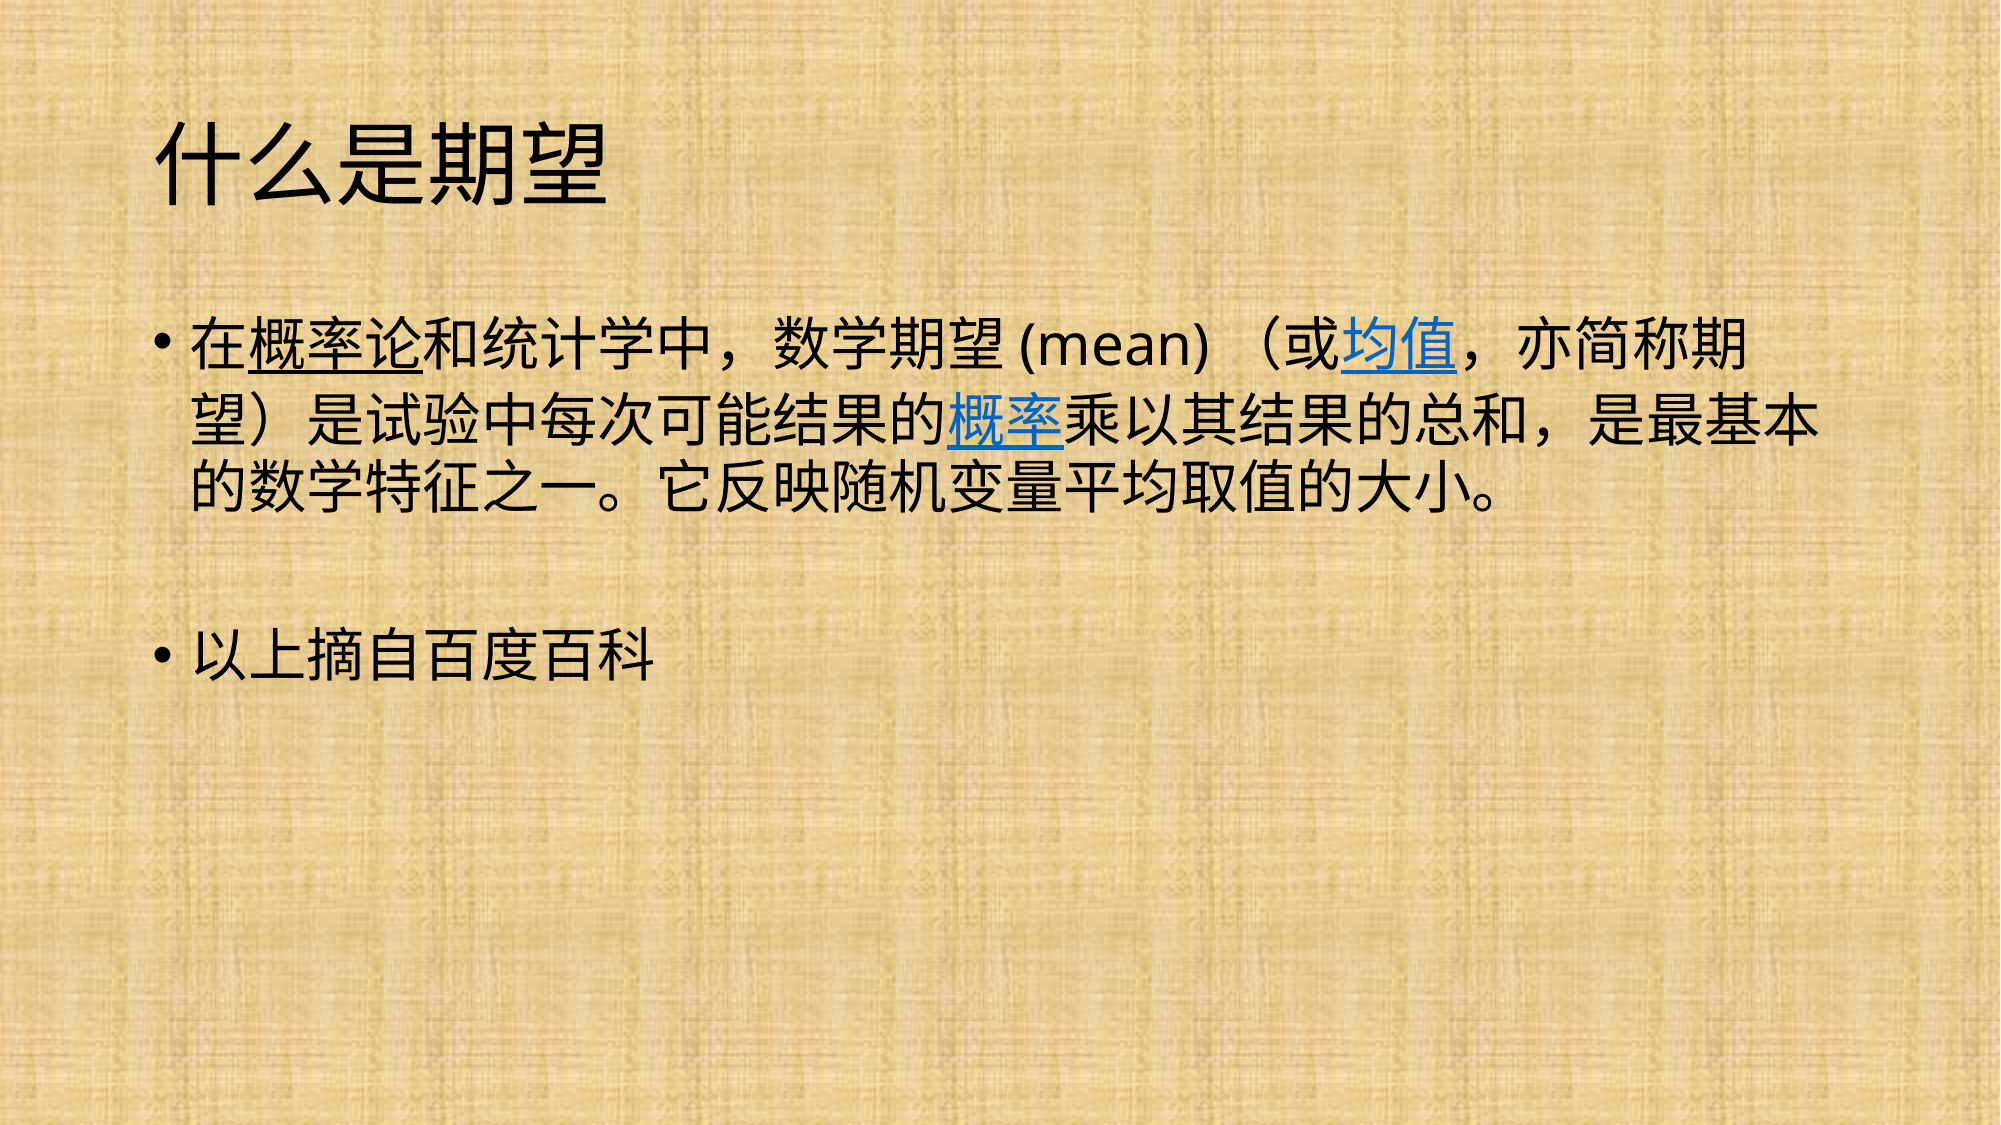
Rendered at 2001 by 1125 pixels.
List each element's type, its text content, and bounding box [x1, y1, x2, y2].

picture [0, 0, 2001, 1125]
list 在概率论和统计学中，数学期望(mean)（或均值，亦简称期望）是试验中每次可能结果的概率乘以其结果的总和，是最基本的数学特征之一。它反映随机变量平均取值的大小。 以上摘自百度百科 [137, 299, 1863, 1014]
title 什么是期望 [137, 59, 1863, 278]
